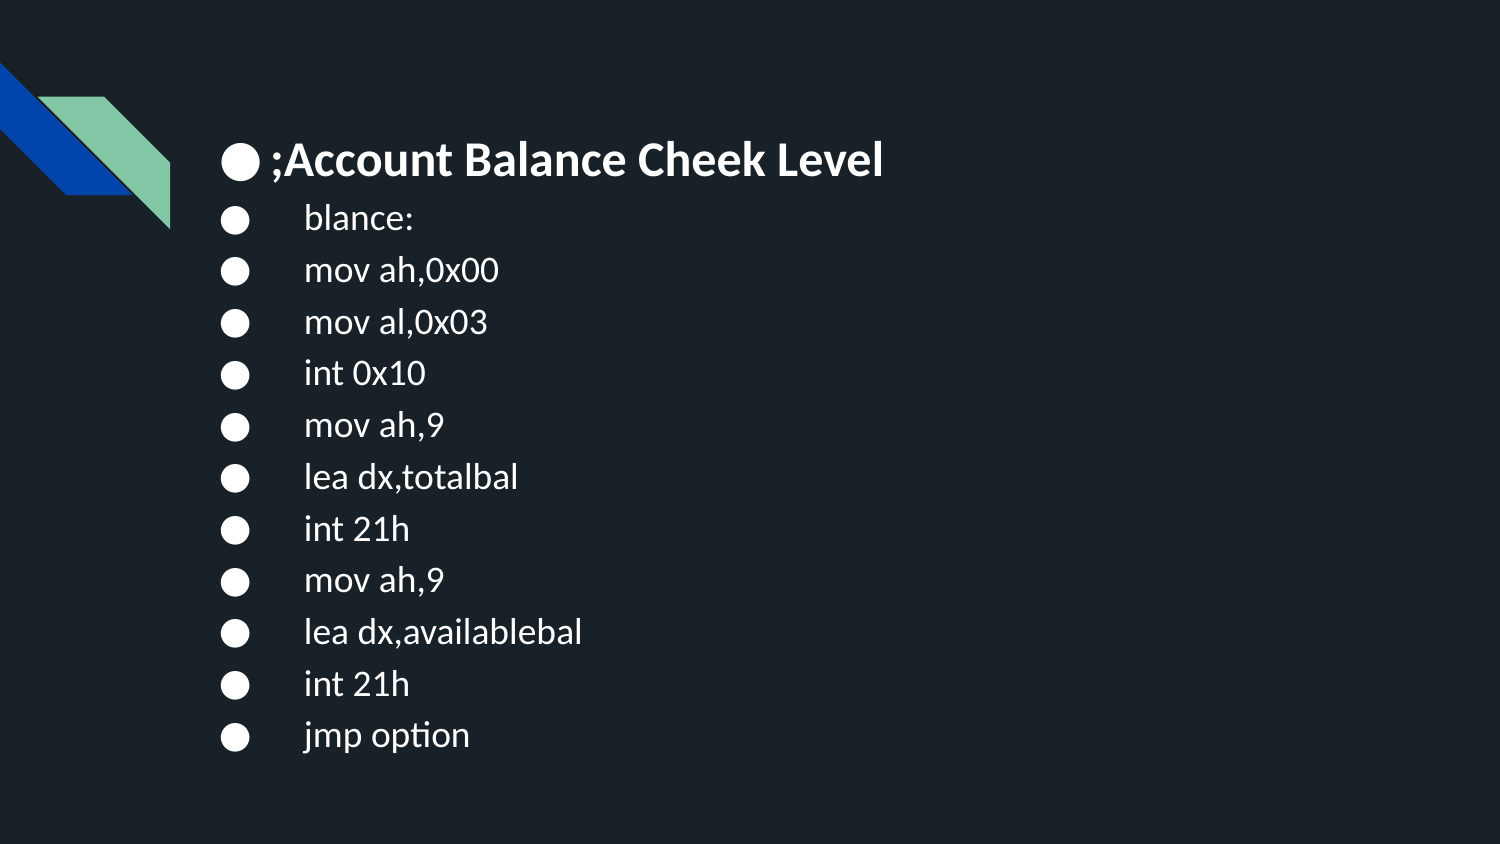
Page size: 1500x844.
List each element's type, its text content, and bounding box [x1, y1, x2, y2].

list ;Account Balance Cheek Level blance: mov ah,0x00 mov al,0x03 int 0x10 mov ah,9 lea dx,totalbal int 21h mov ah,9 lea dx,availablebal int 21h jmp option [179, 102, 1425, 764]
